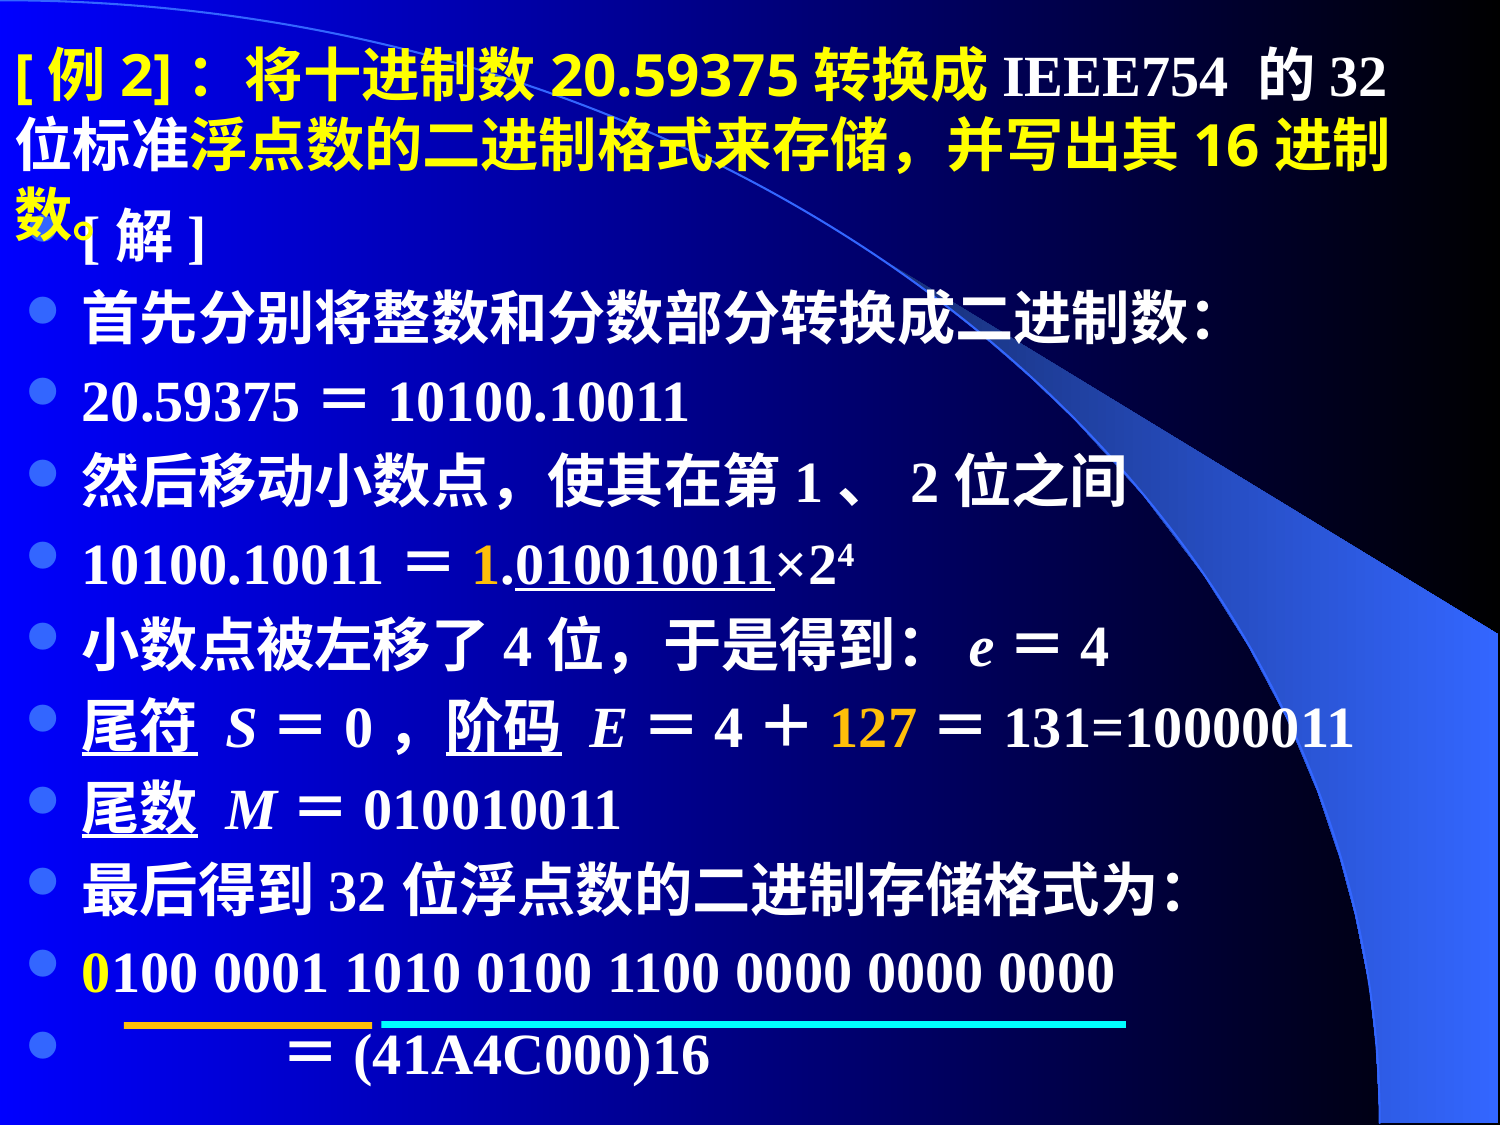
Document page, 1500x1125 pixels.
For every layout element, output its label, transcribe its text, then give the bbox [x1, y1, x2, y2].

list [解] 首先分别将整数和分数部分转换成二进制数： 20.59375＝10100.10011 然后移动小数点，使其在第1、2位之间 10100.10011＝1.010010011×24 小数点被左移了4位，于是得到：e＝4 尾符 S＝0，阶码 E＝4＋127＝131=10000011 尾数 M＝010010011 最后得到32位浮点数的二进制存储格式为： 0100 0001 1010 0100 1100 0000 0000 0000 ＝(41A4C000)16 [10, 256, 1459, 1125]
text_box [例2]：将十进制数20.59375转换成IEEE754 的32位标准浮点数的二进制格式来存储，并写出其16进制数。 [0, 31, 1463, 256]
